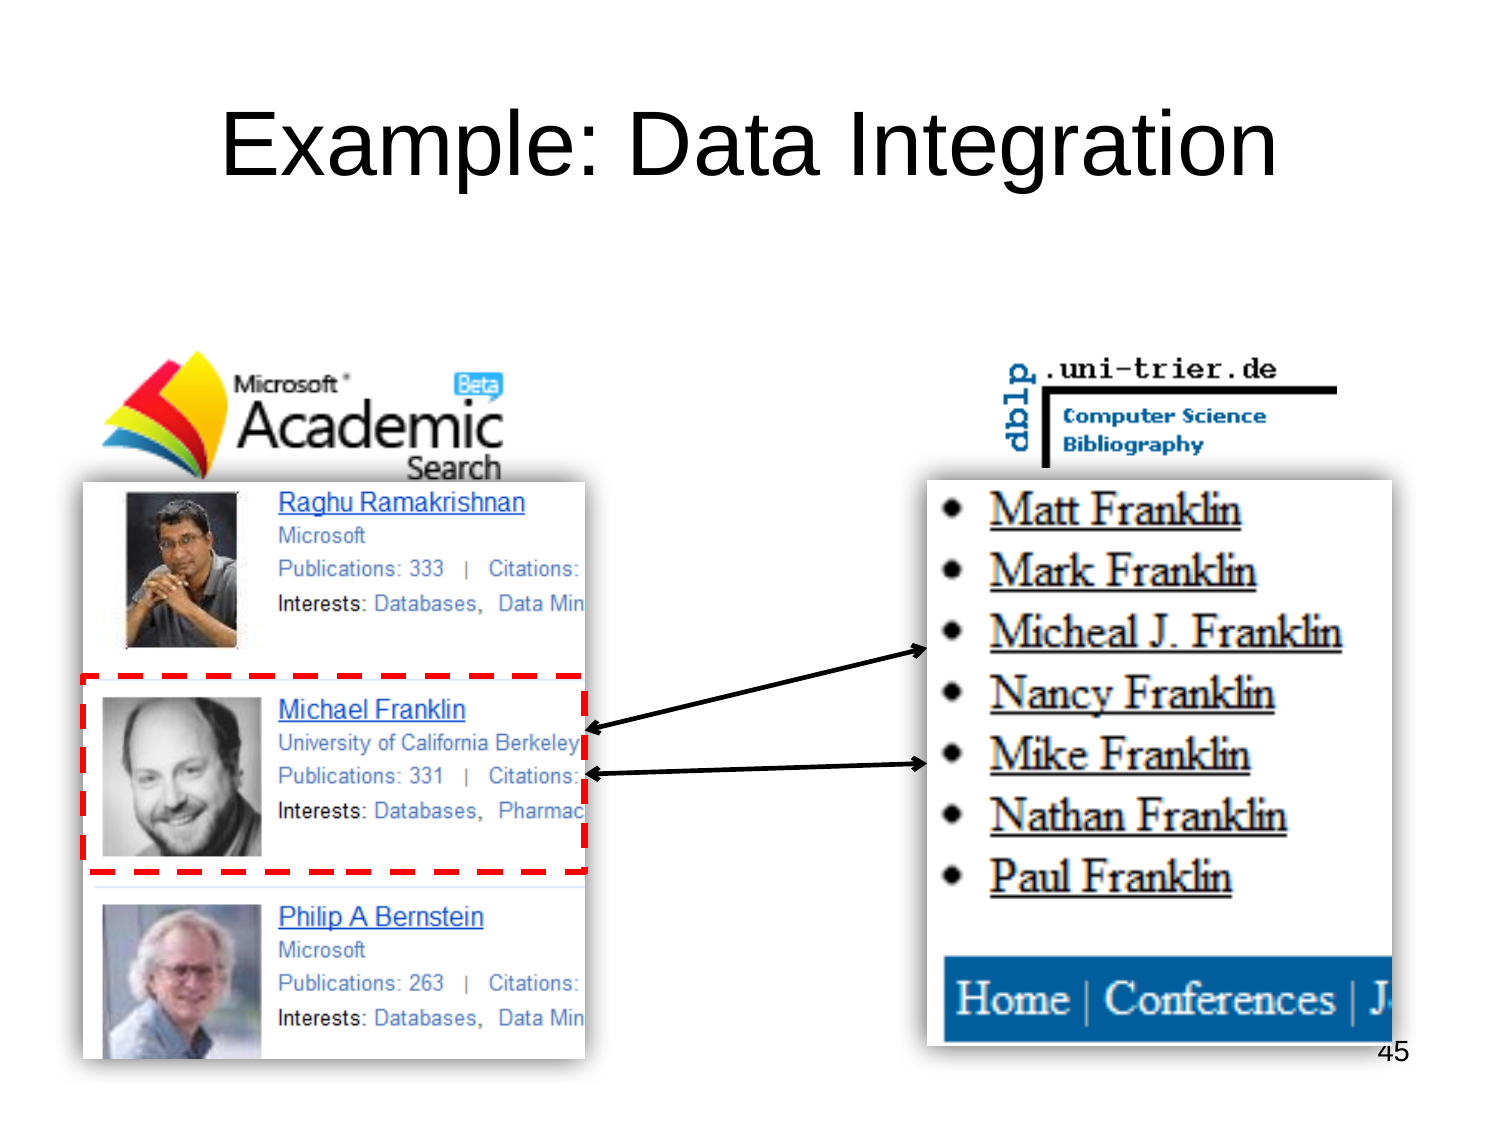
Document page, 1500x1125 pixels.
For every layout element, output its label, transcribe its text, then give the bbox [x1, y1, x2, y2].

title Example: Data Integration [75, 45, 1425, 233]
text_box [584, 647, 928, 731]
picture [993, 346, 1337, 469]
picture [926, 480, 1392, 1047]
picture [82, 349, 585, 1059]
slide_number 45 [1074, 1024, 1425, 1103]
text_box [584, 763, 928, 775]
